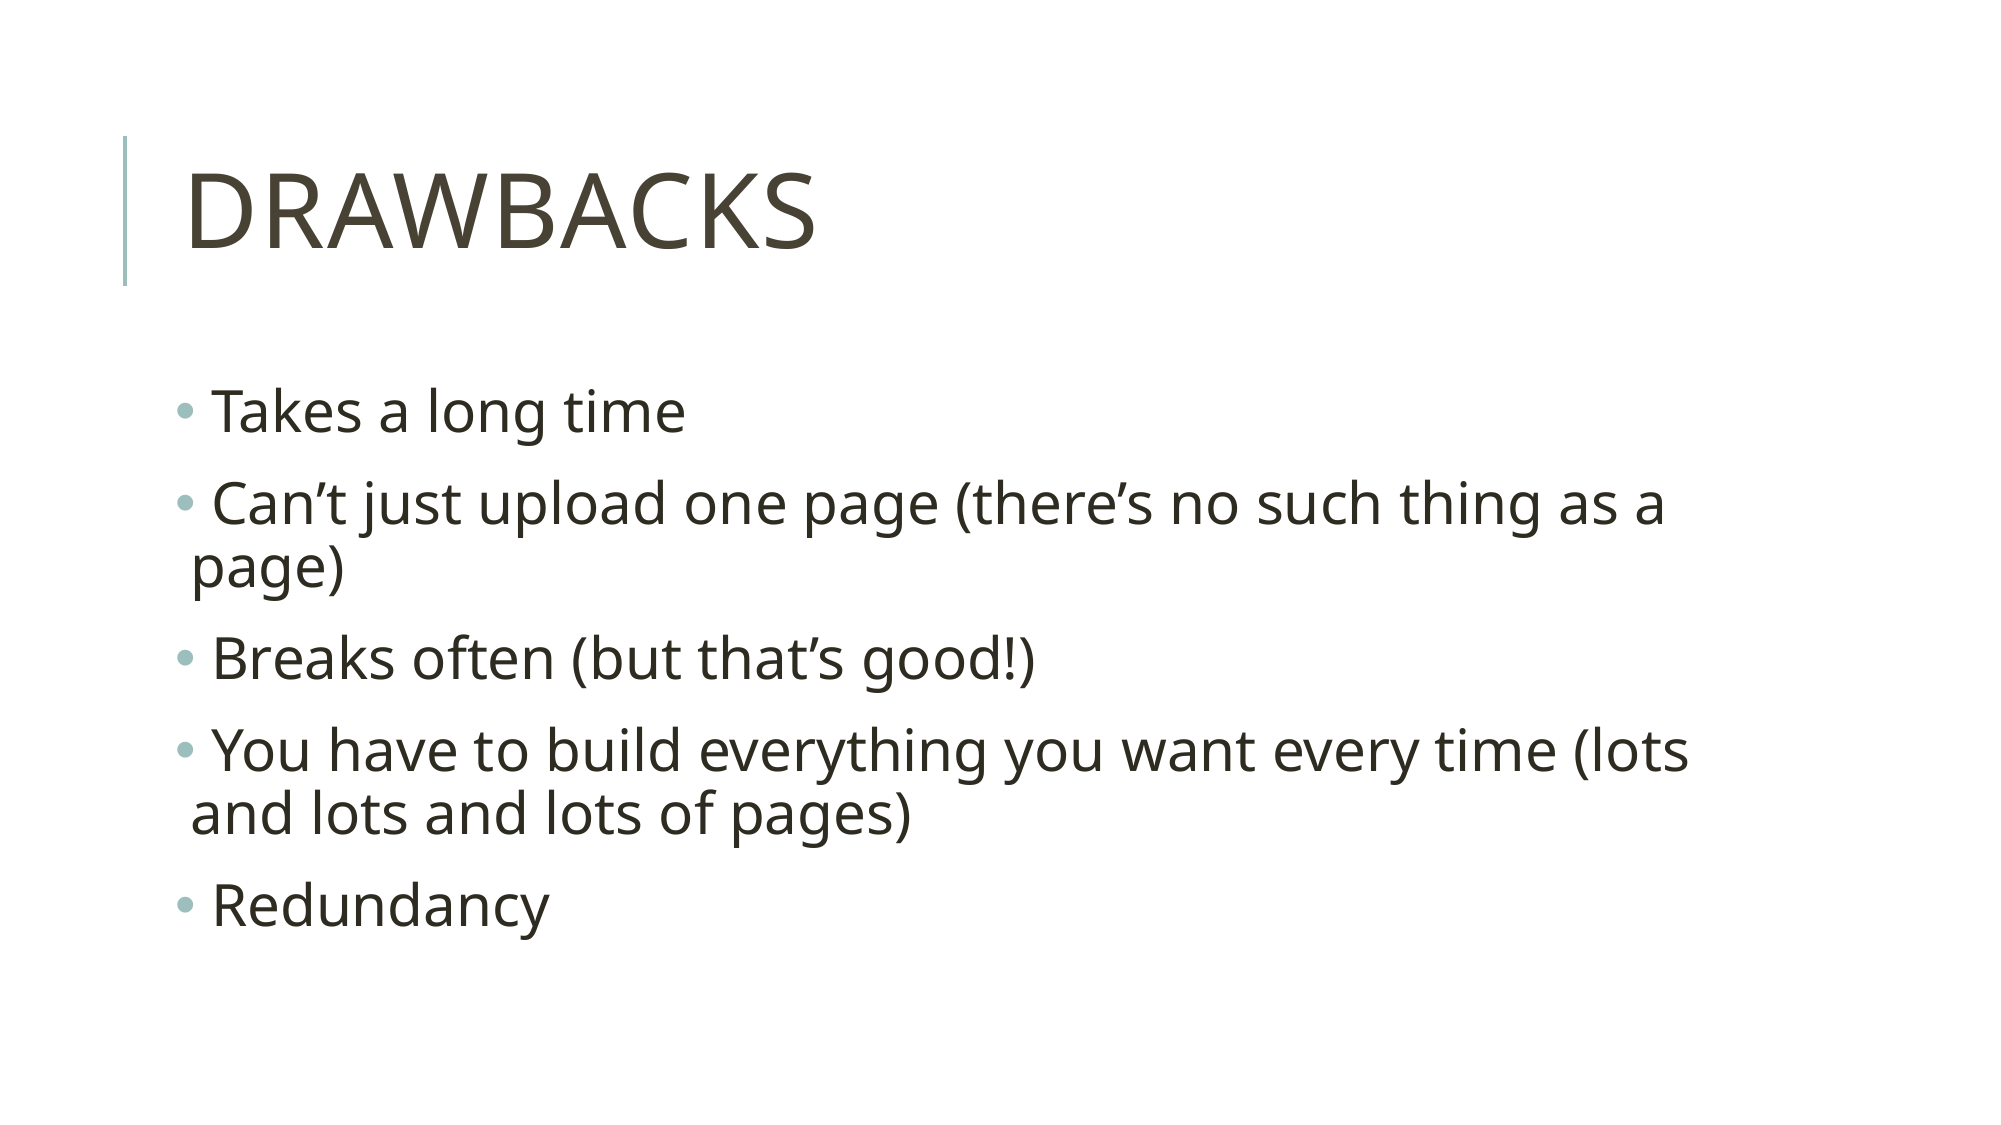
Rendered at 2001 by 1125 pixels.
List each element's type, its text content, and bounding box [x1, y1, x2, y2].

title Drawbacks [168, 96, 1763, 342]
list Takes a long time Can’t just upload one page (there’s no such thing as a page) Breaks often (but that’s good!) You have to build everything you want every time (lots and lots and lots of pages) Redundancy [168, 375, 1763, 1035]
